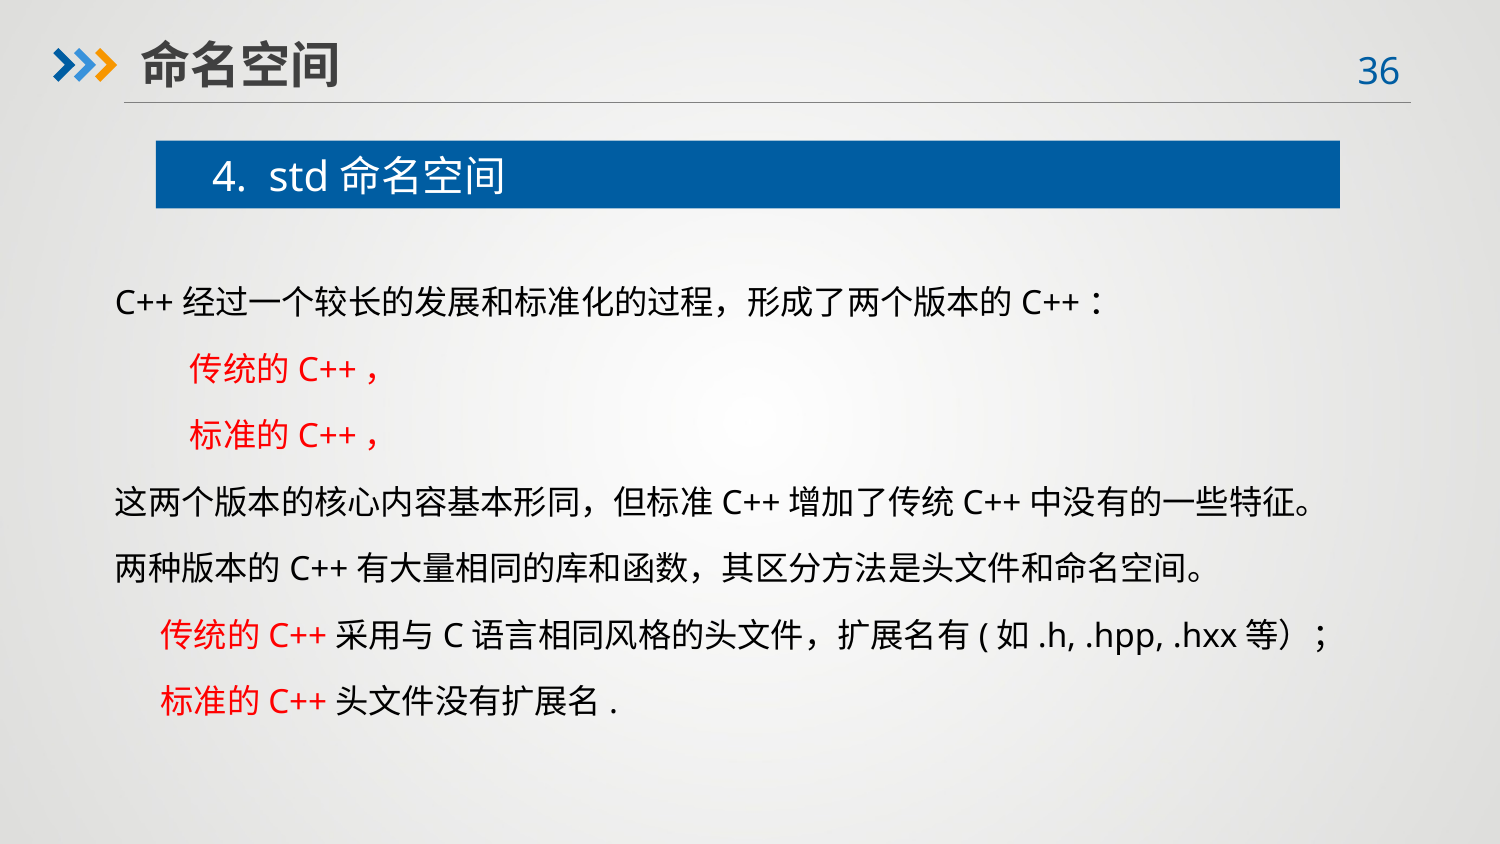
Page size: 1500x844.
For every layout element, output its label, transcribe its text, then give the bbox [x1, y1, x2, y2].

text_box C++经过一个较长的发展和标准化的过程，形成了两个版本的C++： 传统的C++， 标准的C++， 这两个版本的核心内容基本形同，但标准C++增加了传统C++中没有的一些特征。 两种版本的C++有大量相同的库和函数，其区分方法是头文件和命名空间。 传统的C++采用与C语言相同风格的头文件，扩展名有(如.h, .hpp, .hxx等）； 标准的C++头文件没有扩展名. [100, 253, 1459, 728]
text_box 4. std命名空间 [197, 142, 749, 208]
text_box [154, 138, 1342, 210]
text_box 命名空间 [140, 32, 845, 95]
picture [0, 0, 1500, 844]
